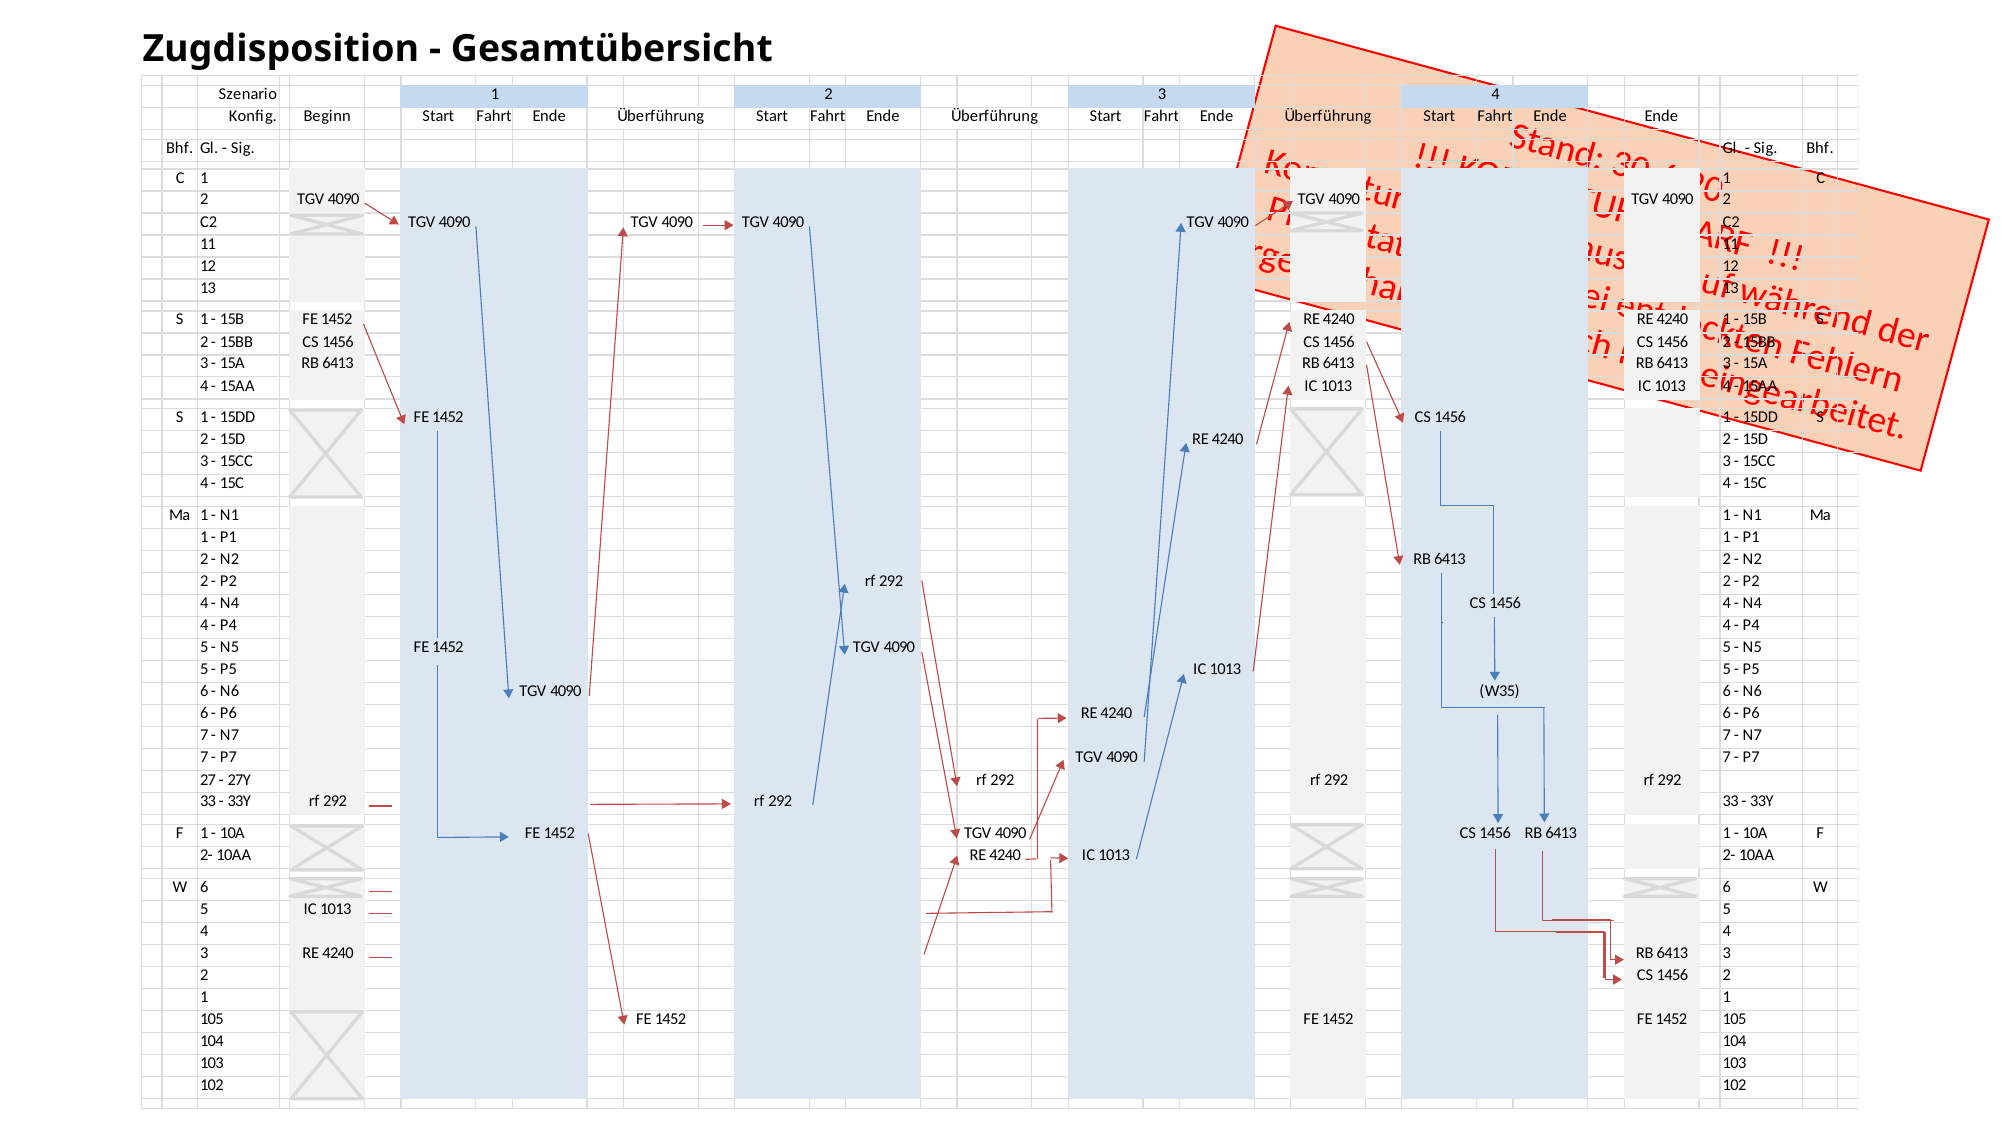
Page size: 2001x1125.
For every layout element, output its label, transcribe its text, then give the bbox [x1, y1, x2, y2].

picture [140, 74, 1860, 1110]
text_box Zugdisposition - Gesamtübersicht [127, 16, 2000, 77]
